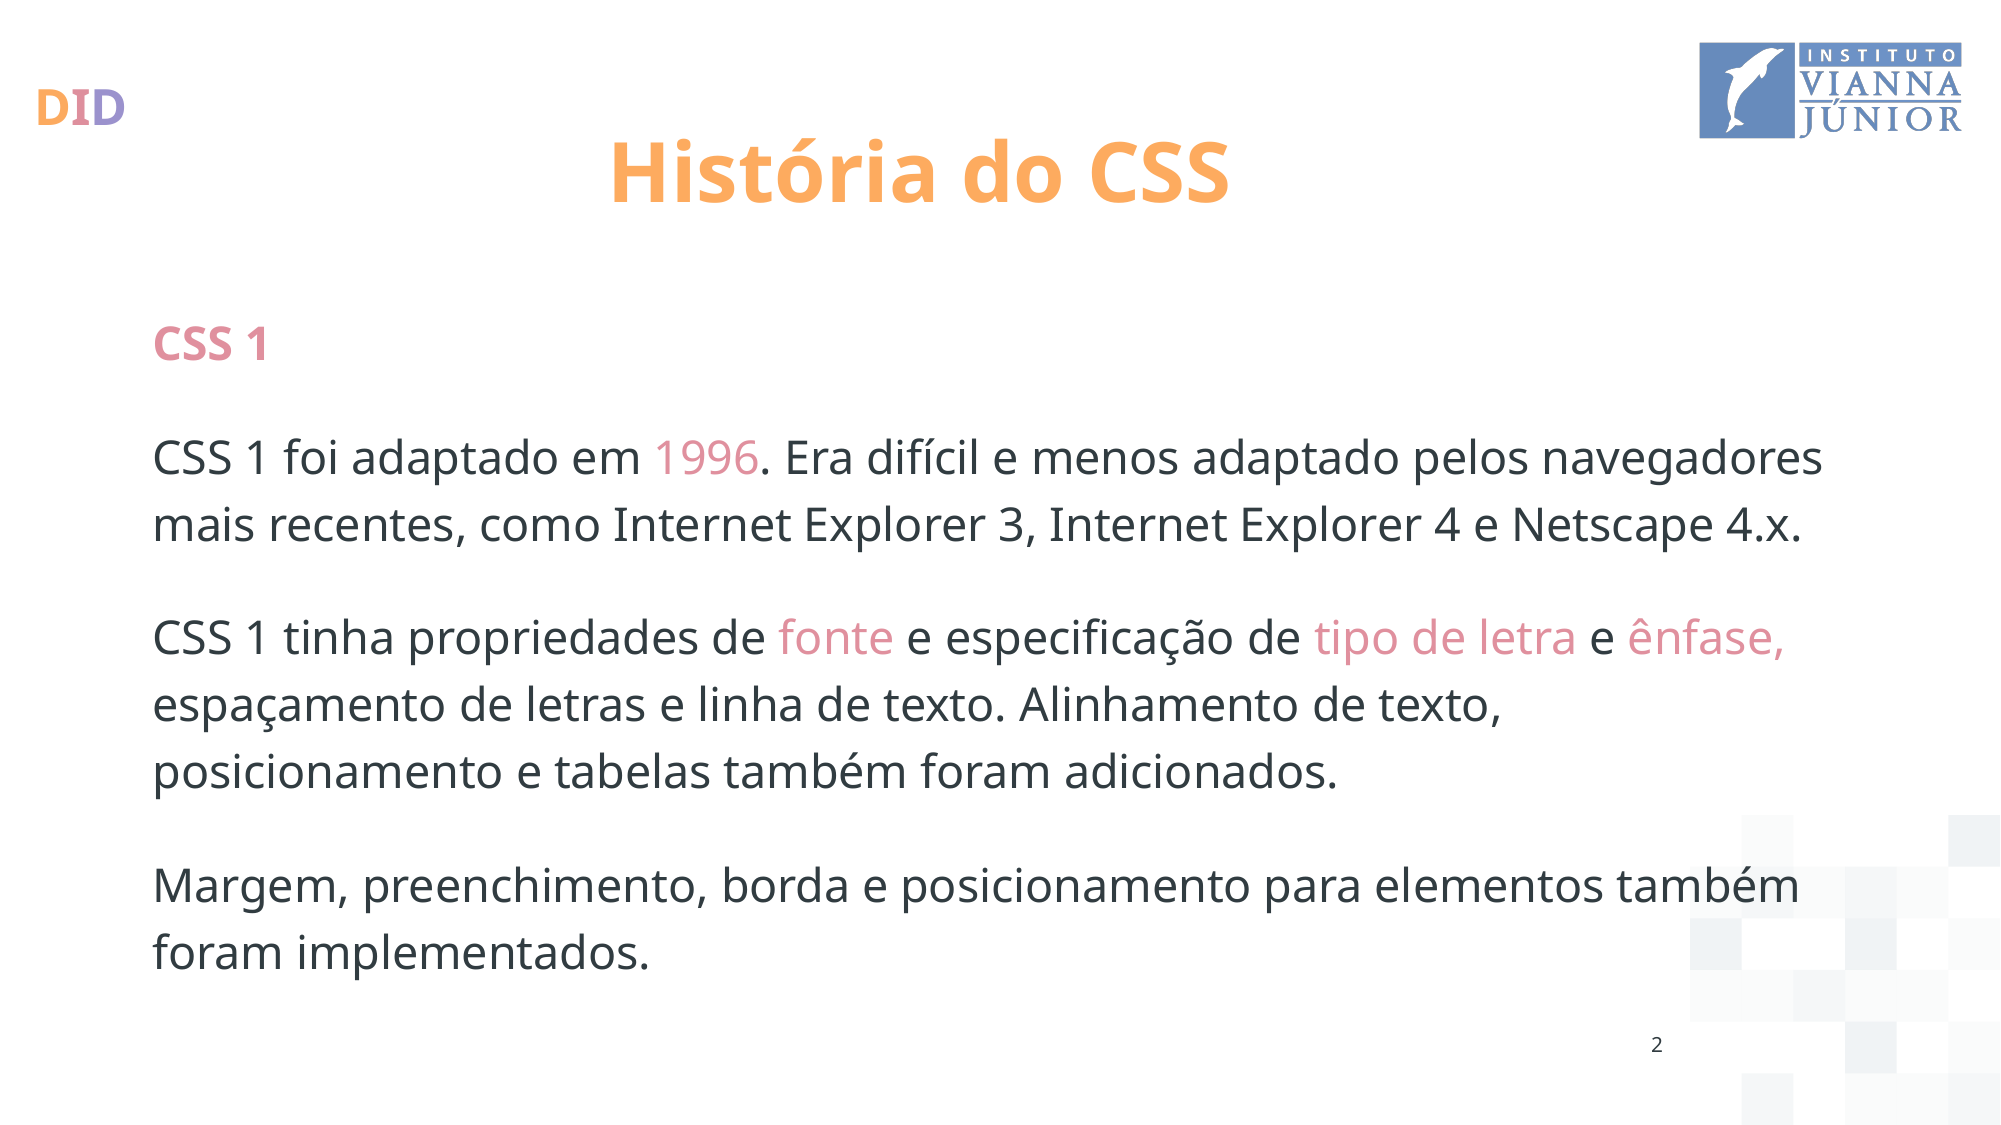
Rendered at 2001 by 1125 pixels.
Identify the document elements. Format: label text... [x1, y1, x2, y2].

picture [1695, 38, 1966, 143]
title História do CSS [137, 73, 1700, 264]
text_box 2 [1649, 1029, 1662, 1057]
list CSS 1 CSS 1 foi adaptado em 1996. Era difícil e menos adaptado pelos navegadores mais recentes, como Internet Explorer 3, Internet Explorer 4 e Netscape 4.x. CSS 1 tinha propriedades de fonte e especificação de tipo de letra e ênfase, espaçamento de letras e linha de texto. Alinhamento de texto, posicionamento e tabelas também foram adicionados. Margem, preenchimento, borda e posicionamento para elementos também foram implementados. [137, 295, 1863, 1062]
